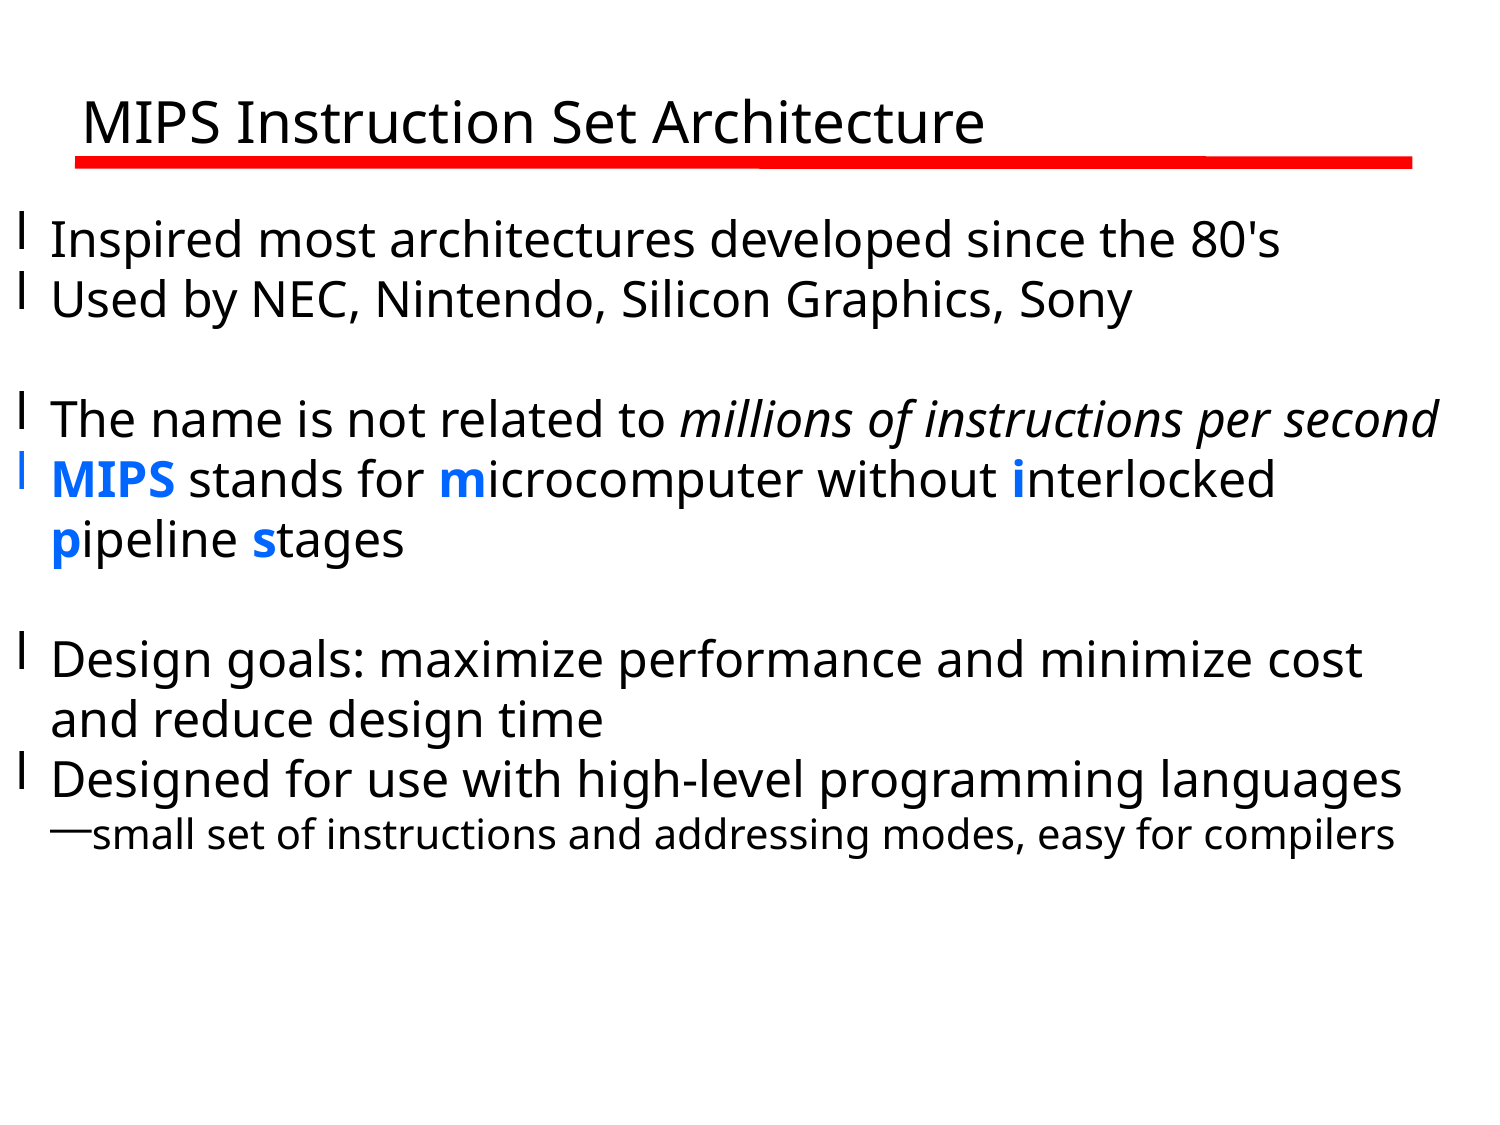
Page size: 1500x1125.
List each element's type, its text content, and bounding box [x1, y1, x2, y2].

text_box Inspired most architectures developed since the 80's Used by NEC, Nintendo, Silicon Graphics, Sony The name is not related to millions of instructions per second MIPS stands for microcomputer without interlocked pipeline stages Design goals: maximize performance and minimize cost and reduce design time Designed for use with high-level programming languages small set of instructions and addressing modes, easy for compilers [0, 200, 1463, 1075]
text_box MIPS Instruction Set Architecture [66, 24, 1413, 163]
